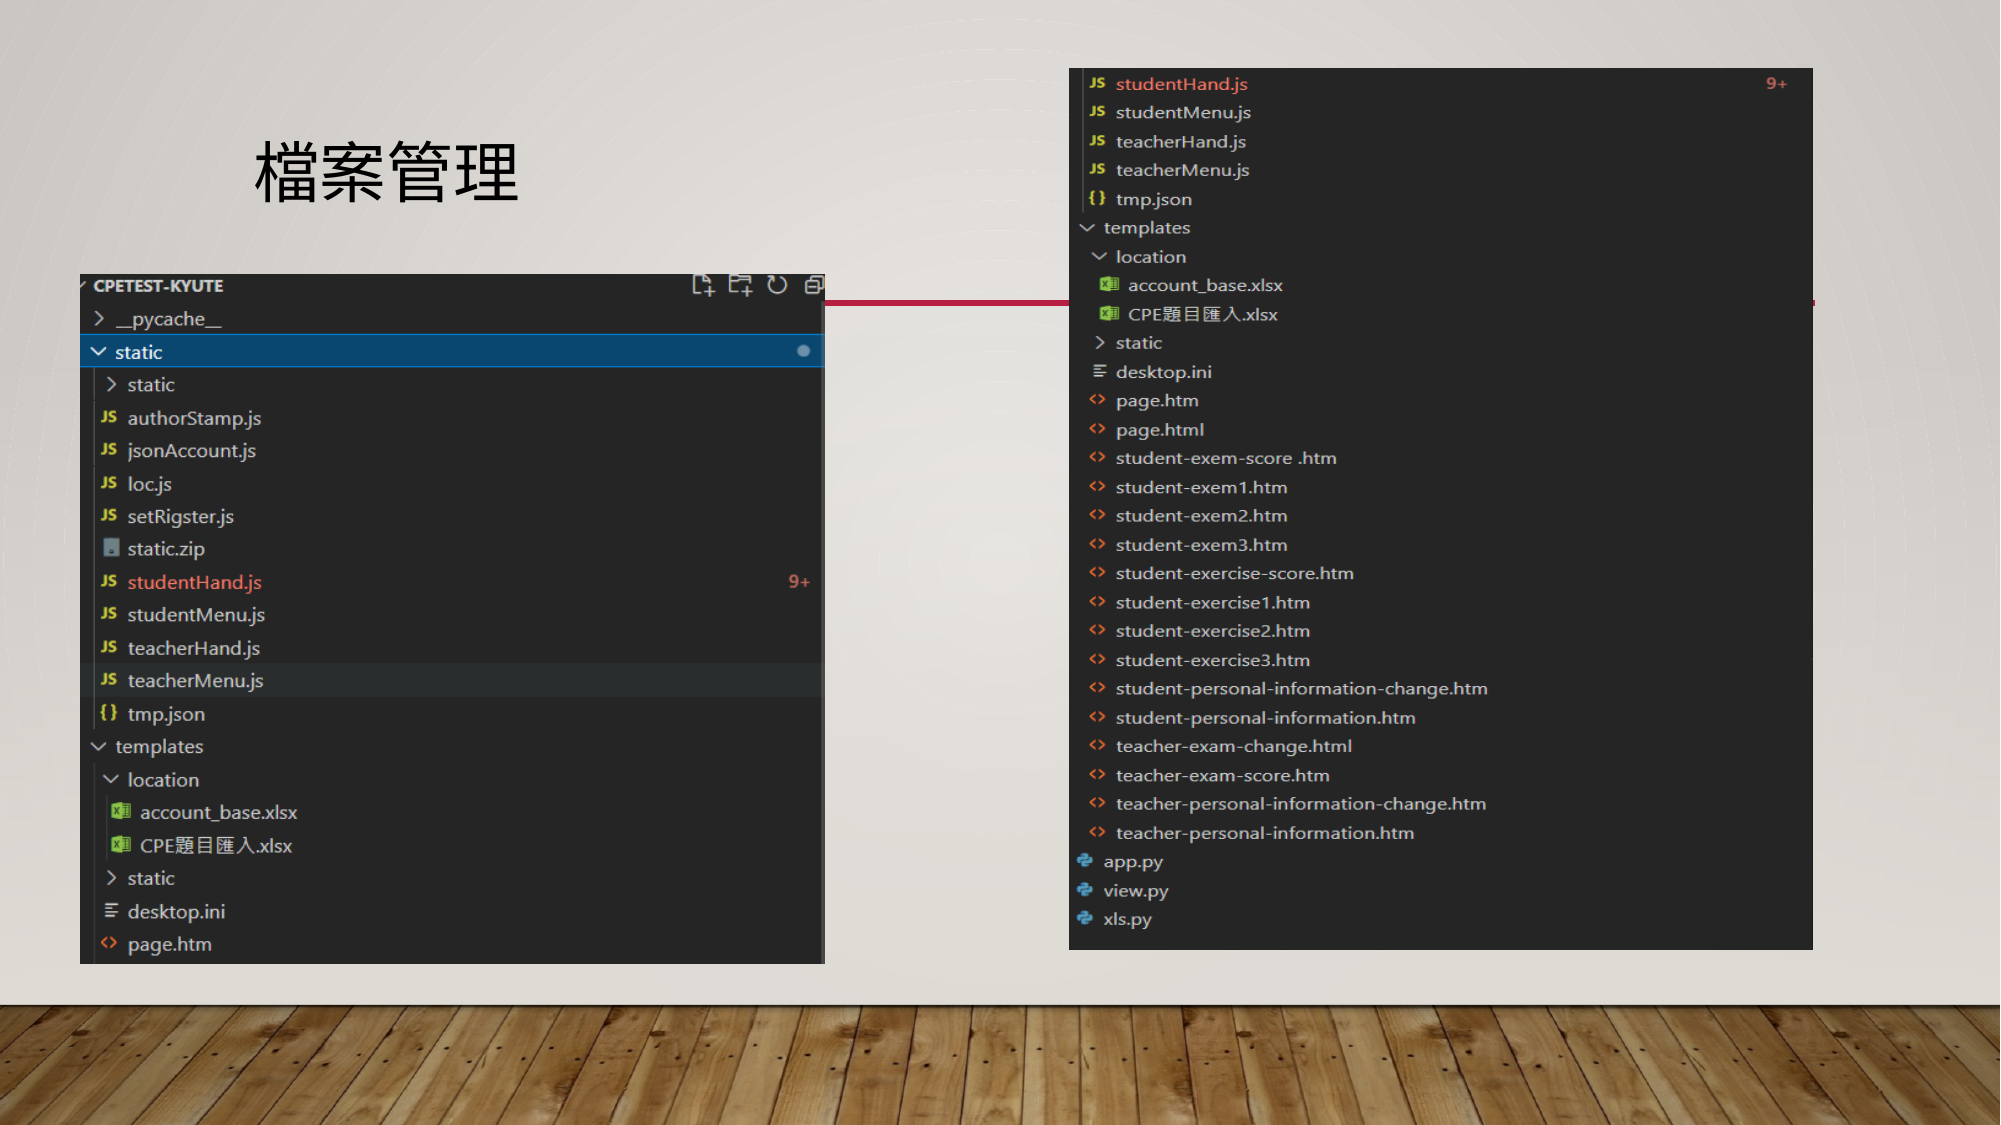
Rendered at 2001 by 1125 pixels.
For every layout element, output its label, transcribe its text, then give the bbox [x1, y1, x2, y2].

picture [0, 1005, 2000, 1125]
picture [80, 273, 825, 964]
title 檔案管理 [238, 131, 1069, 305]
picture [1069, 67, 1814, 951]
